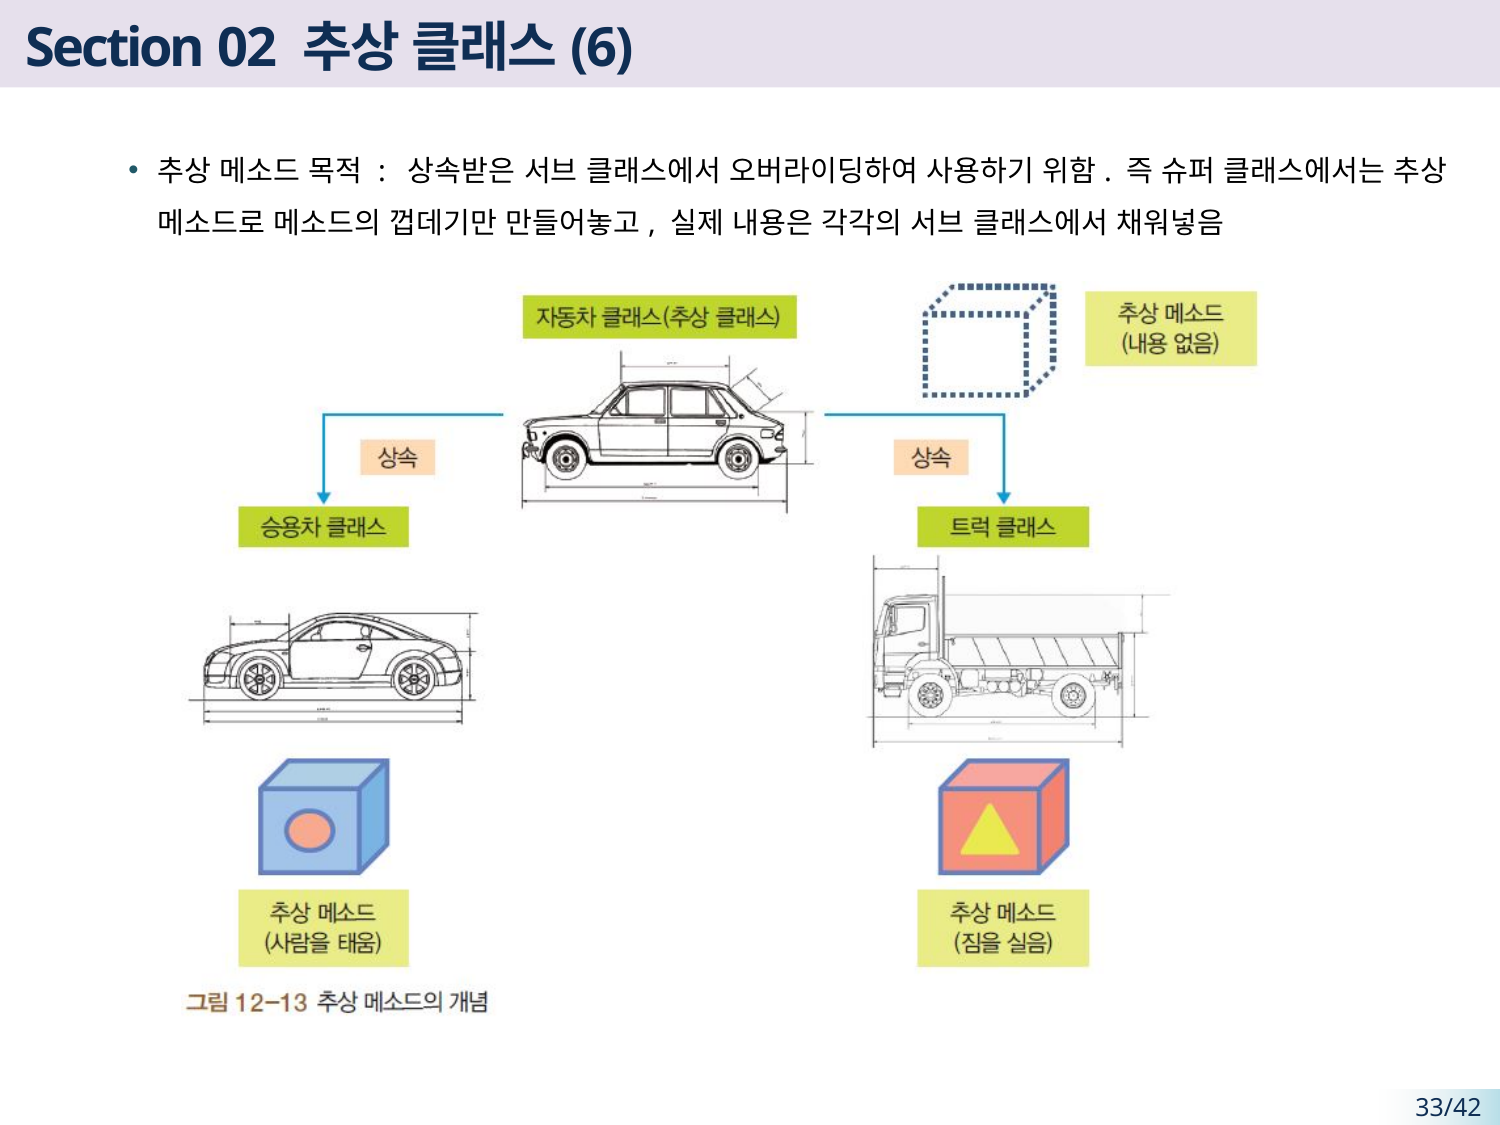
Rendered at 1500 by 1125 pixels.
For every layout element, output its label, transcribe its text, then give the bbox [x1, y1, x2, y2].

title Section 02 추상 클래스(6) [10, 5, 1288, 84]
list 추상 메소드 목적 : 상속받은 서브 클래스에서 오버라이딩하여 사용하기 위함. 즉 슈퍼 클래스에서는 추상 메소드로 메소드의 껍데기만 만들어놓고, 실제 내용은 각각의 서브 클래스에서 채워넣음 [10, 126, 1481, 1057]
picture [181, 281, 1265, 1017]
